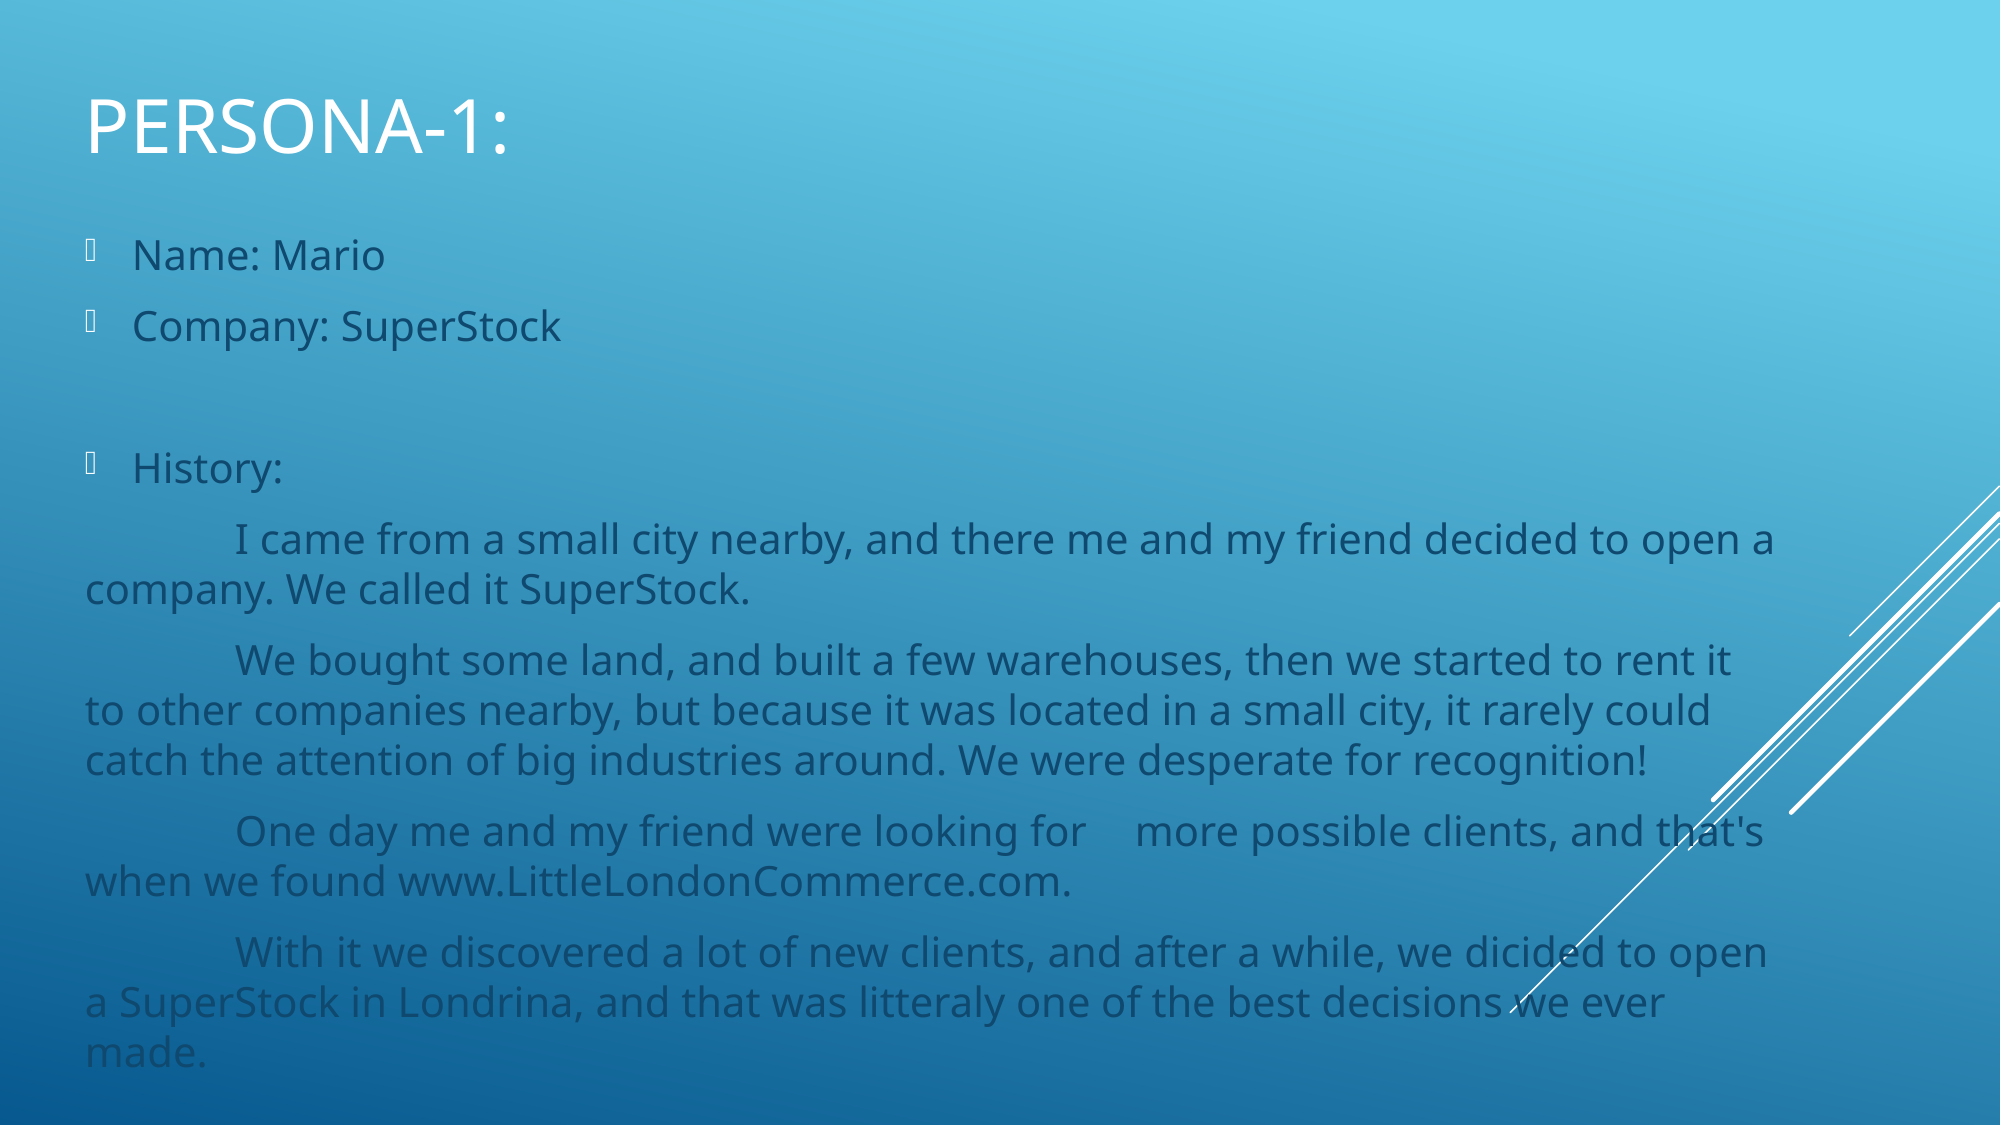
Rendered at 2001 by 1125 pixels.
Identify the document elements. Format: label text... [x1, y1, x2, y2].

title Persona-1: [69, 25, 1470, 221]
list Name: Mario Company: SuperStock History: I came from a small city nearby, and there me and my friend decided to open a company. We called it SuperStock. We bought some land, and built a few warehouses, then we started to rent it to other companies nearby, but because it was located in a small city, it rarely could catch the attention of big industries around. We were desperate for recognition! One day me and my friend were looking for more possible clients, and that's when we found www.LittleLondonCommerce.com. With it we discovered a lot of new clients, and after a while, we dicided to open a SuperStock in Londrina, and that was litteraly one of the best decisions we ever made. [69, 221, 1795, 1105]
